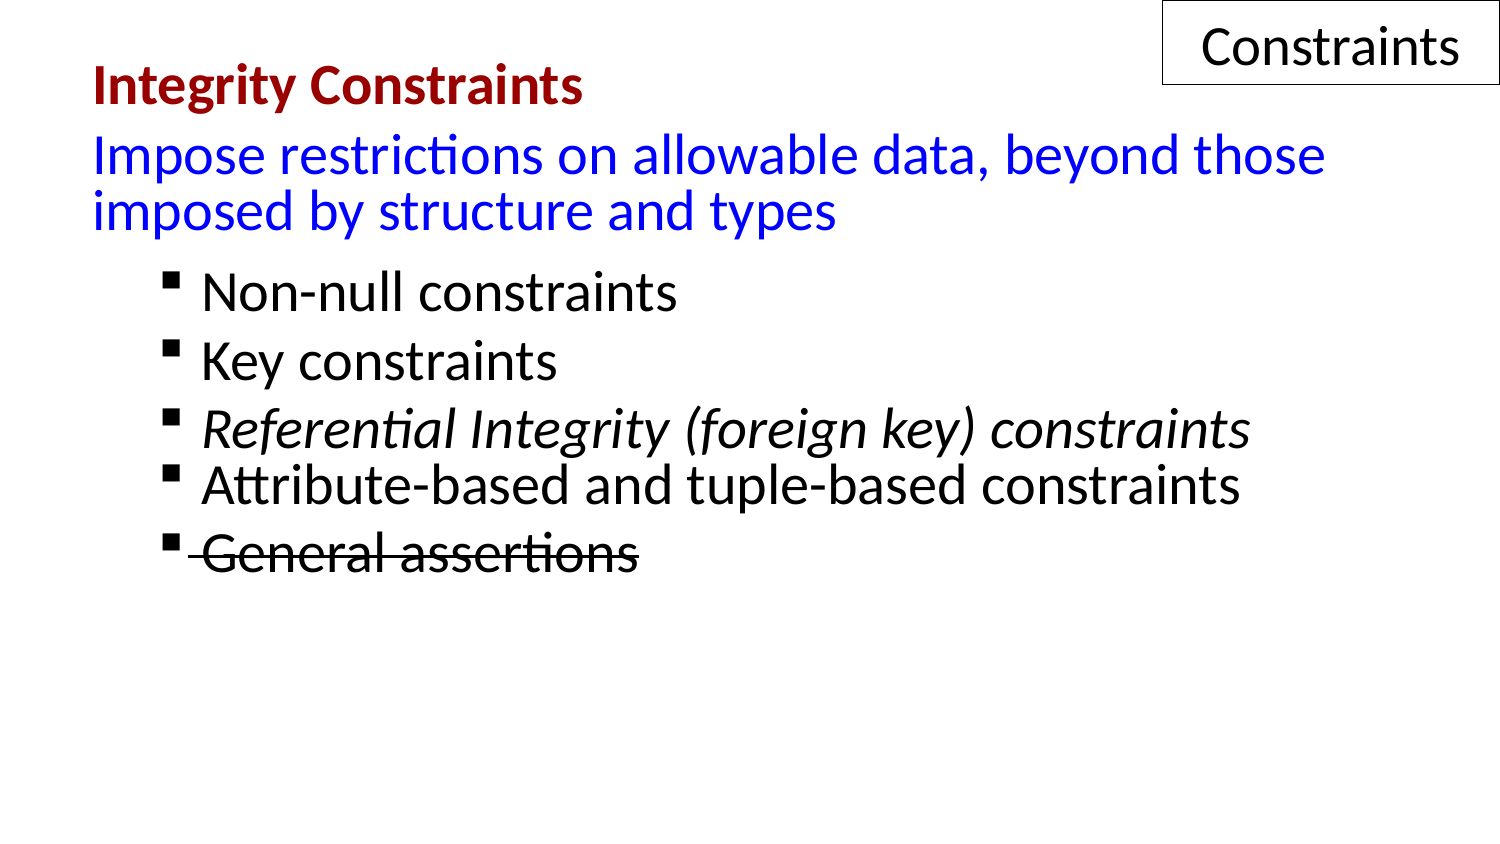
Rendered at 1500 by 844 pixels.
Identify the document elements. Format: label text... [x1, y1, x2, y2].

text_box Integrity Constraints Impose restrictions on allowable data, beyond those imposed by structure and types Non-null constraints Key constraints Referential Integrity (foreign key) constraints Attribute-based and tuple-based constraints General assertions [62, 46, 1438, 794]
text_box Constraints [1162, 0, 1500, 85]
